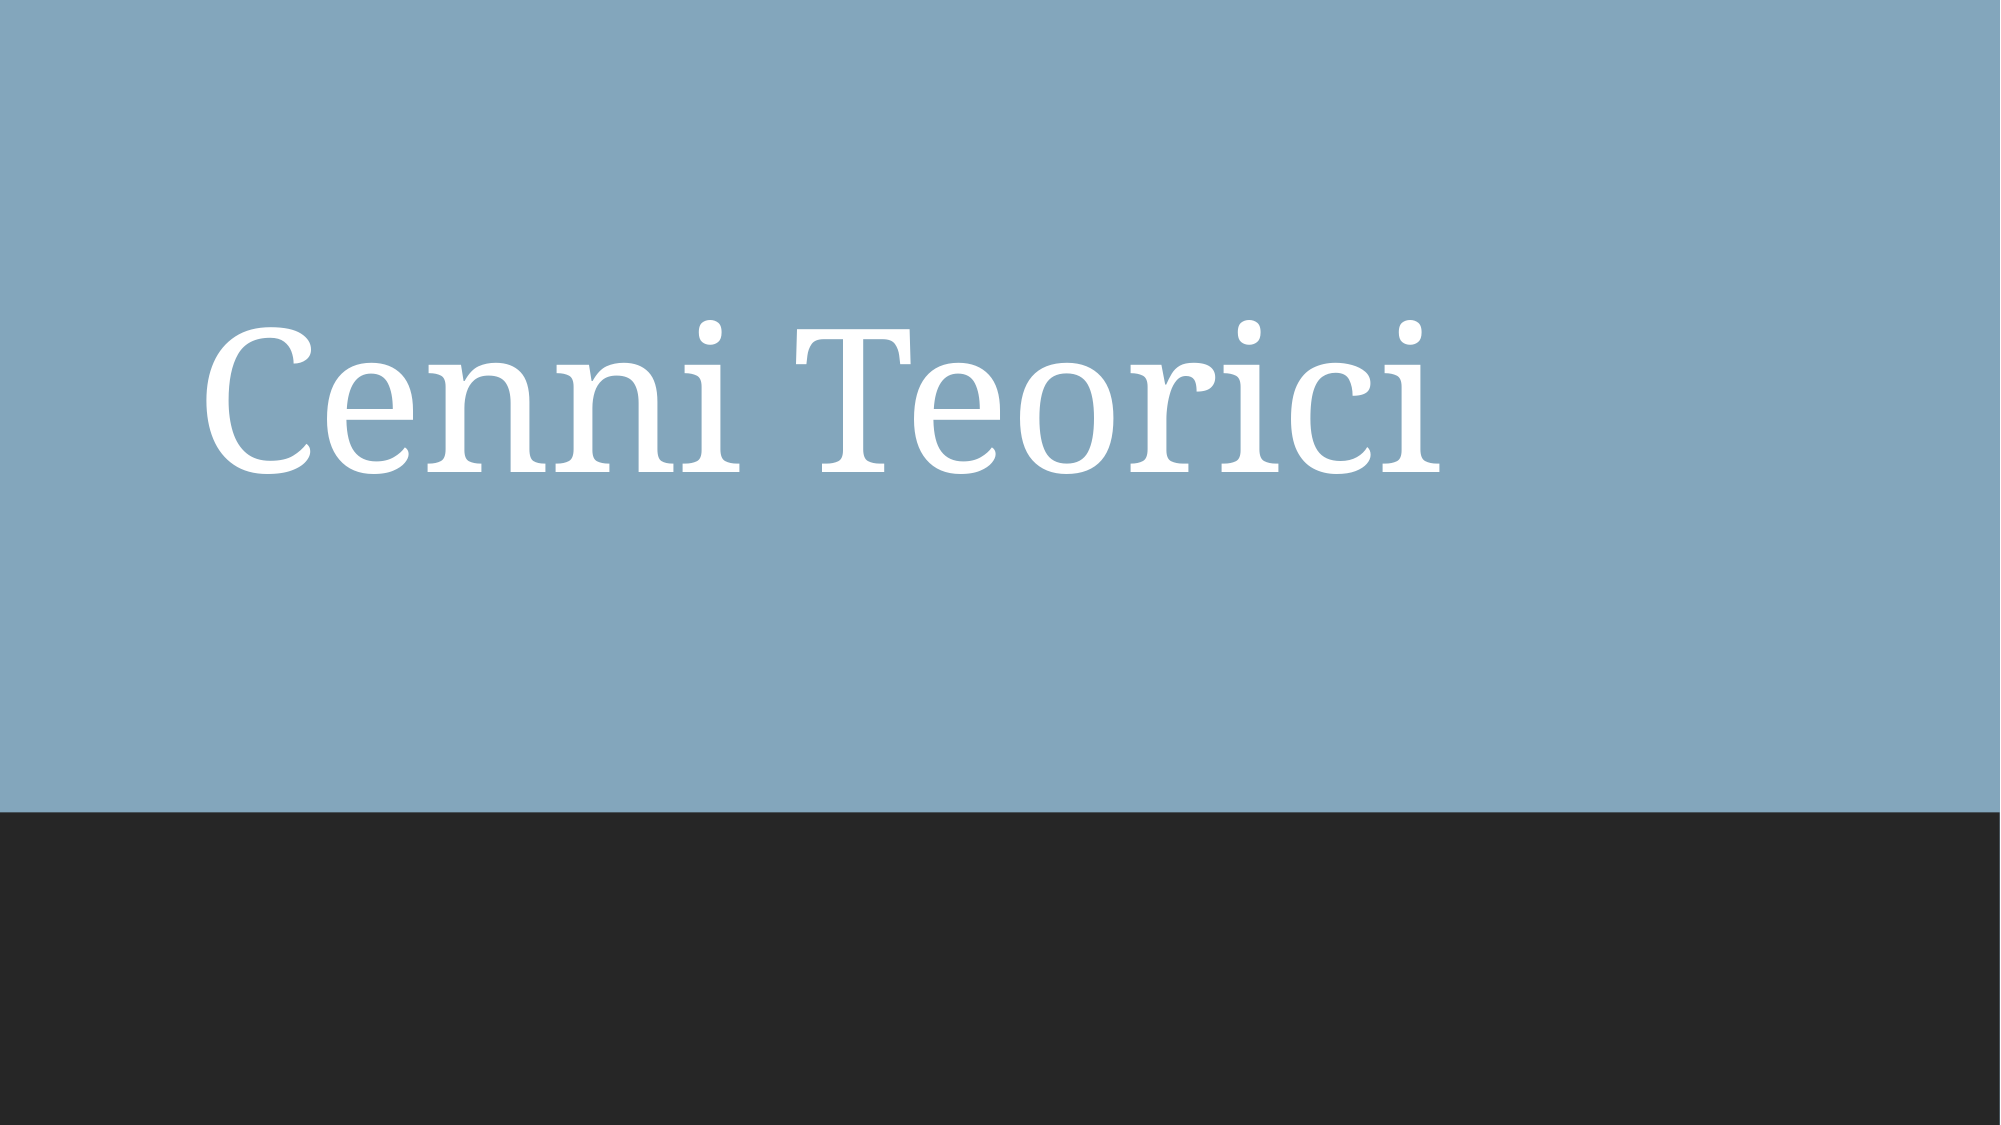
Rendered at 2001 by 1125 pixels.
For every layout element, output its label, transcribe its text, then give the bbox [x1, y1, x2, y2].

text_box [0, 811, 2000, 1125]
text_box [0, 0, 2000, 811]
title Cenni Teorici [180, 124, 1830, 763]
